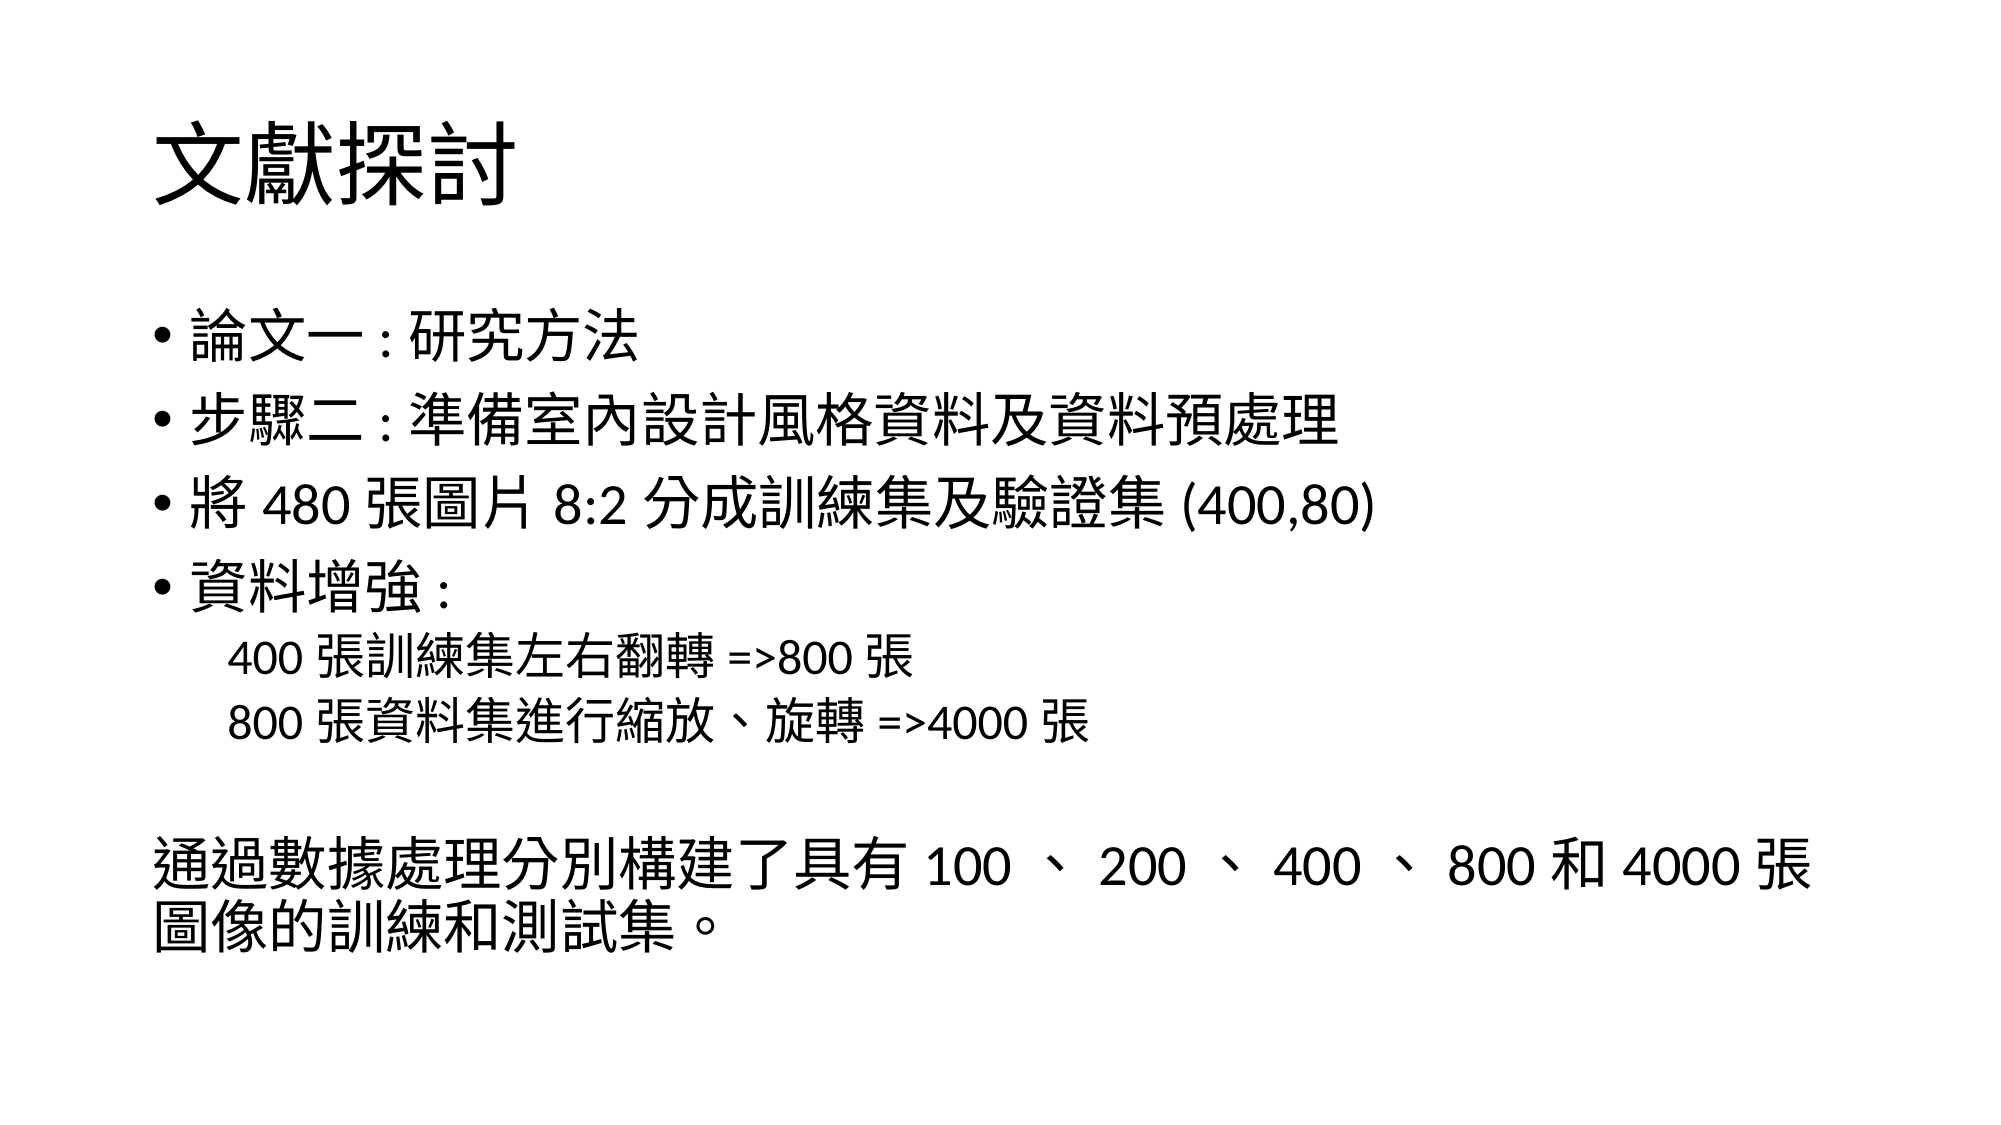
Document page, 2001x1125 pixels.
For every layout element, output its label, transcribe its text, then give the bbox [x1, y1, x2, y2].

title 文獻探討 [137, 59, 1863, 278]
list 論文一:研究方法 步驟二:準備室內設計風格資料及資料預處理 將480張圖片8:2分成訓練集及驗證集(400,80) 資料增強: 400張訓練集左右翻轉=>800張 800張資料集進行縮放、旋轉=>4000張 通過數據處理分別構建了具有100、200、400、800和4000張圖像的訓練和測試集。 [137, 299, 1863, 1014]
